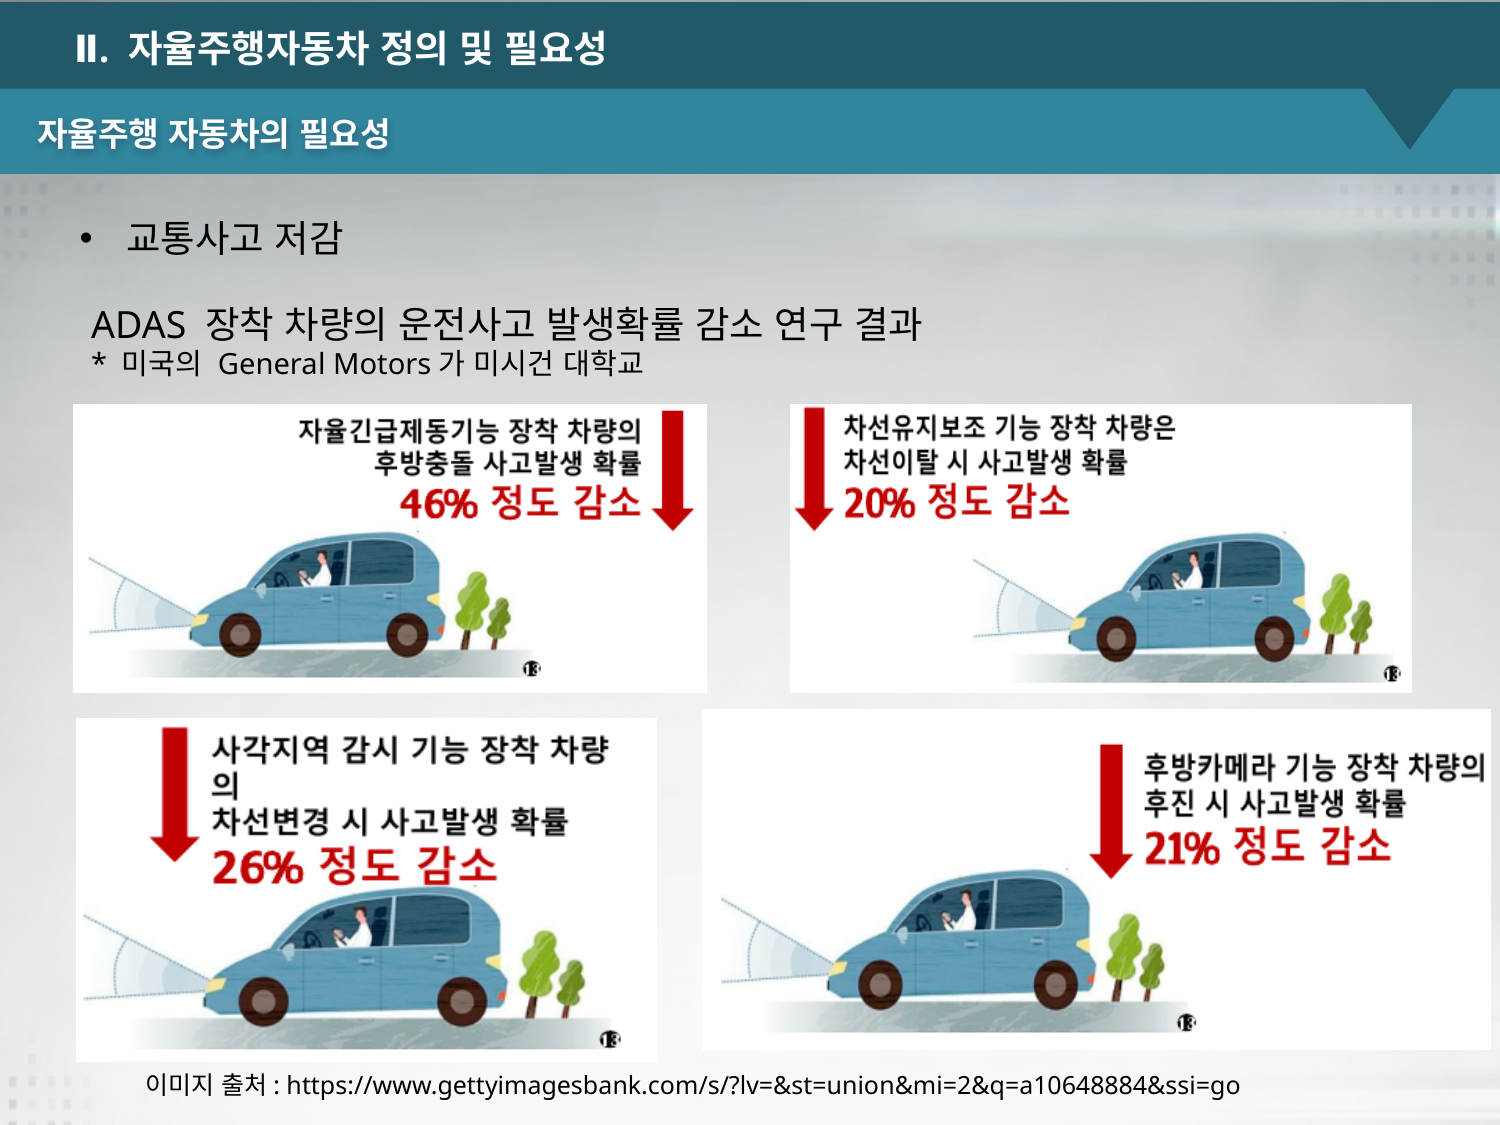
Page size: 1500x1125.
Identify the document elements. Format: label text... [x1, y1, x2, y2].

title 자율주행 자동차의 필요성 [17, 93, 1357, 166]
picture [0, 174, 1500, 1125]
text_box 교통사고 저감 [64, 208, 556, 268]
text_box Ⅱ. 자율주행자동차 정의 및 필요성 [59, 17, 624, 78]
text_box 이미지 출처: https://www.gettyimagesbank.com/s/?lv=&st=union&mi=2&q=a10648884&ssi=go [130, 1061, 1336, 1107]
text_box ADAS 장착 차량의 운전사고 발생확률 감소 연구 결과 * 미국의 General Motors가 미시건 대학교 [76, 293, 1152, 388]
